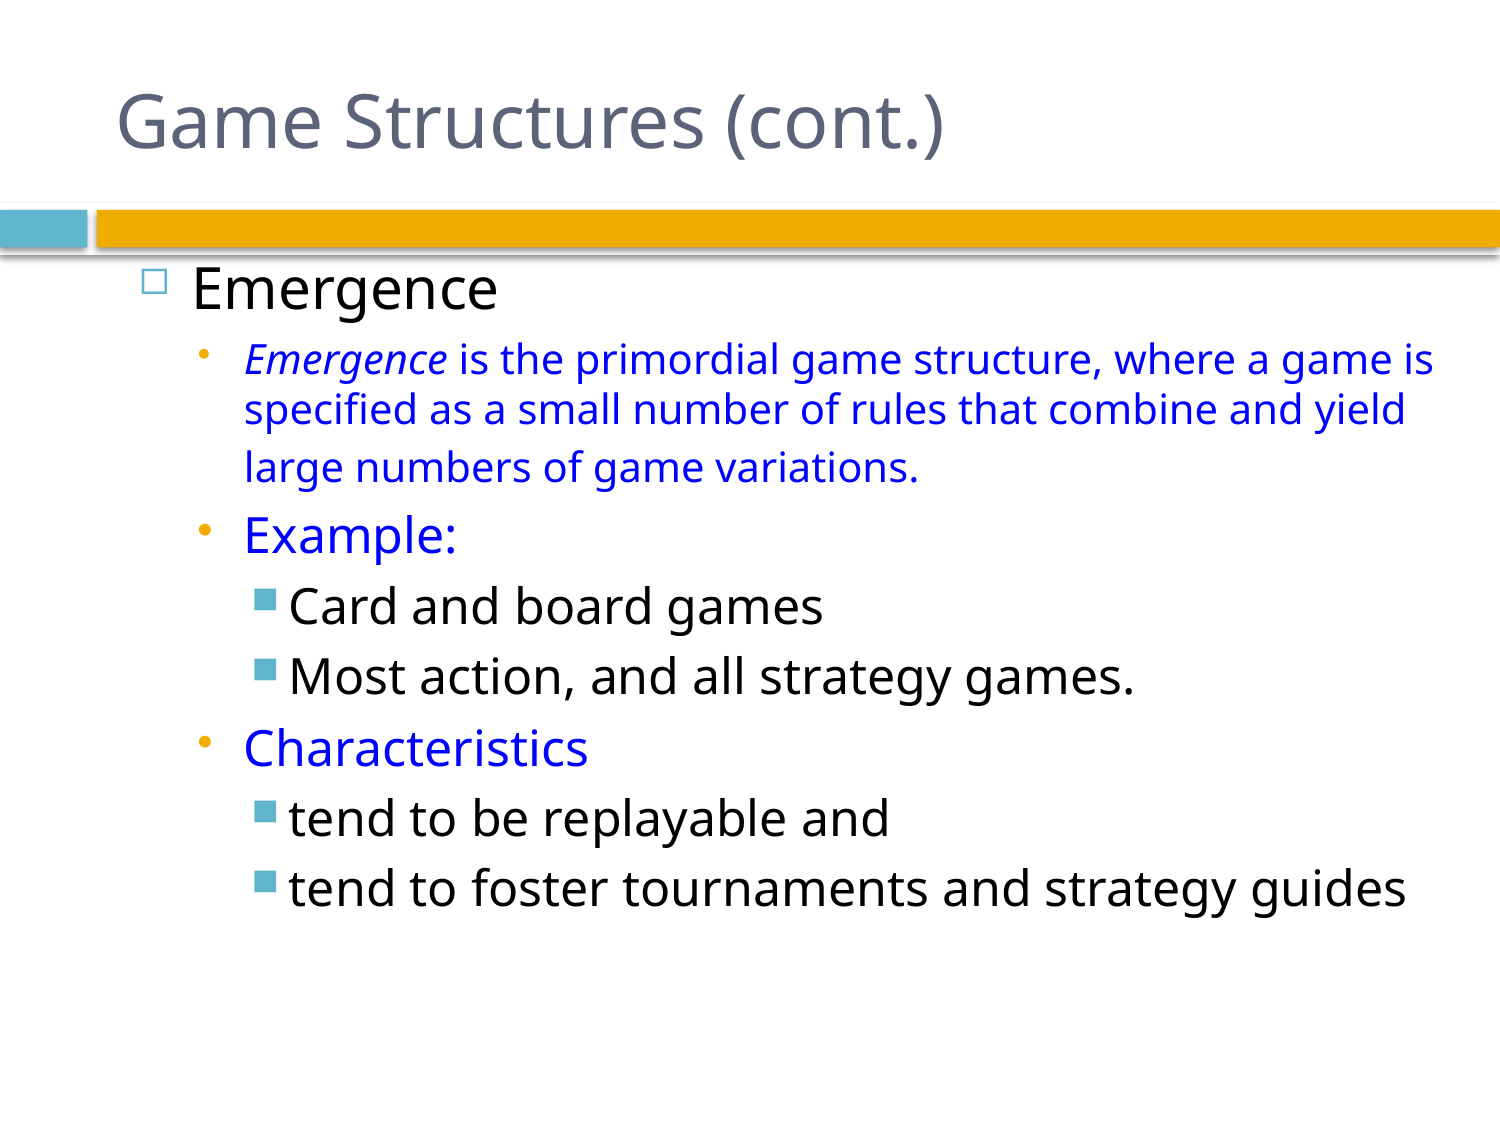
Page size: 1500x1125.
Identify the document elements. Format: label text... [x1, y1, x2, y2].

title Game Structures (cont.) [100, 37, 1438, 200]
list Emergence Emergence is the primordial game structure, where a game is specified as a small number of rules that combine and yield large numbers of game variations. Example: Card and board games Most action, and all strategy games. Characteristics tend to be replayable and tend to foster tournaments and strategy guides [123, 243, 1466, 1012]
